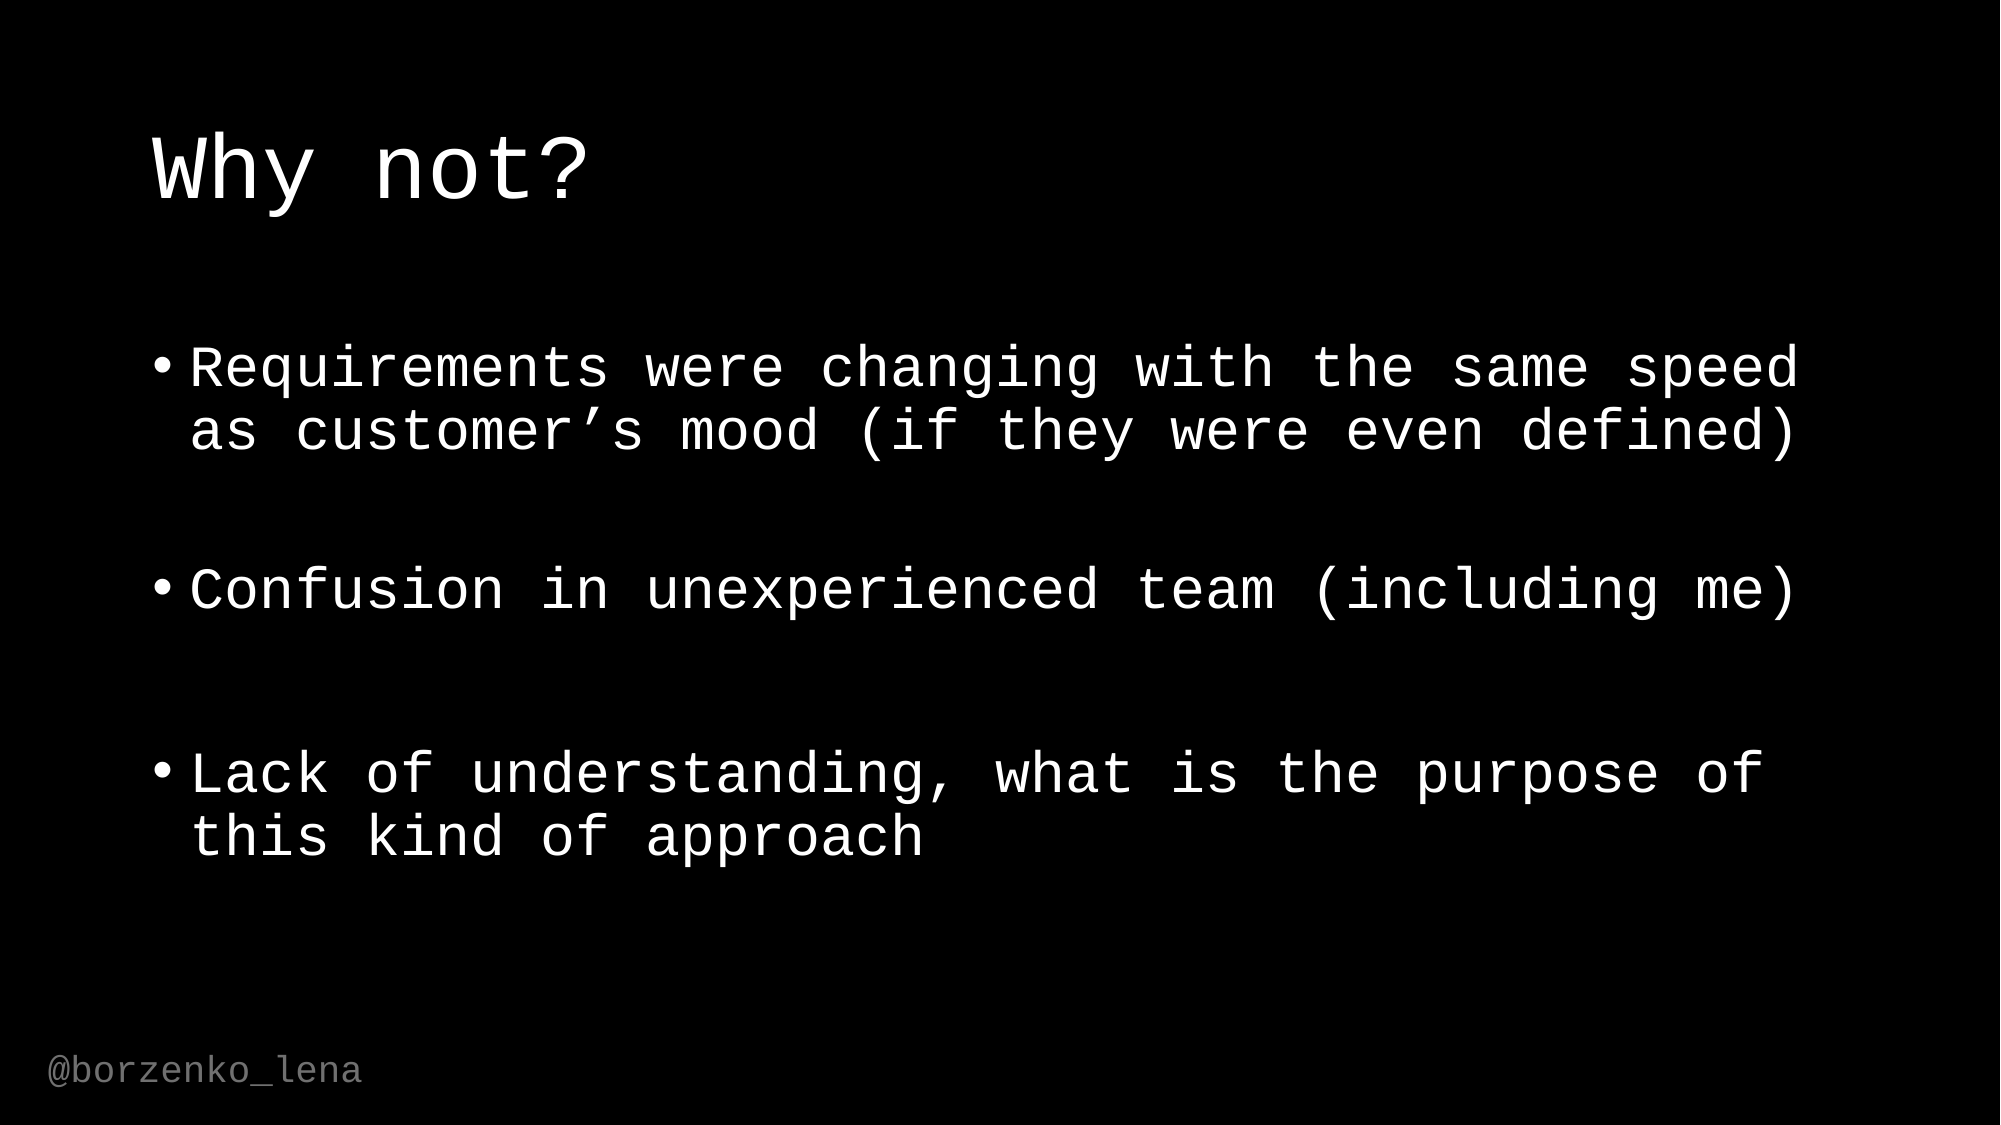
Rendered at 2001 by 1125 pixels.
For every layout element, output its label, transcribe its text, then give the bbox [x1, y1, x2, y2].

text_box Confusion in unexperienced team (including me) [137, 550, 1863, 651]
list Requirements were changing with the same speed as customer’s mood (if they were even defined) [137, 328, 1863, 495]
slide_number @borzenko_lena [33, 1037, 484, 1098]
title Why not? [137, 59, 1863, 278]
text_box Lack of understanding, what is the purpose of this kind of approach [137, 734, 1863, 901]
